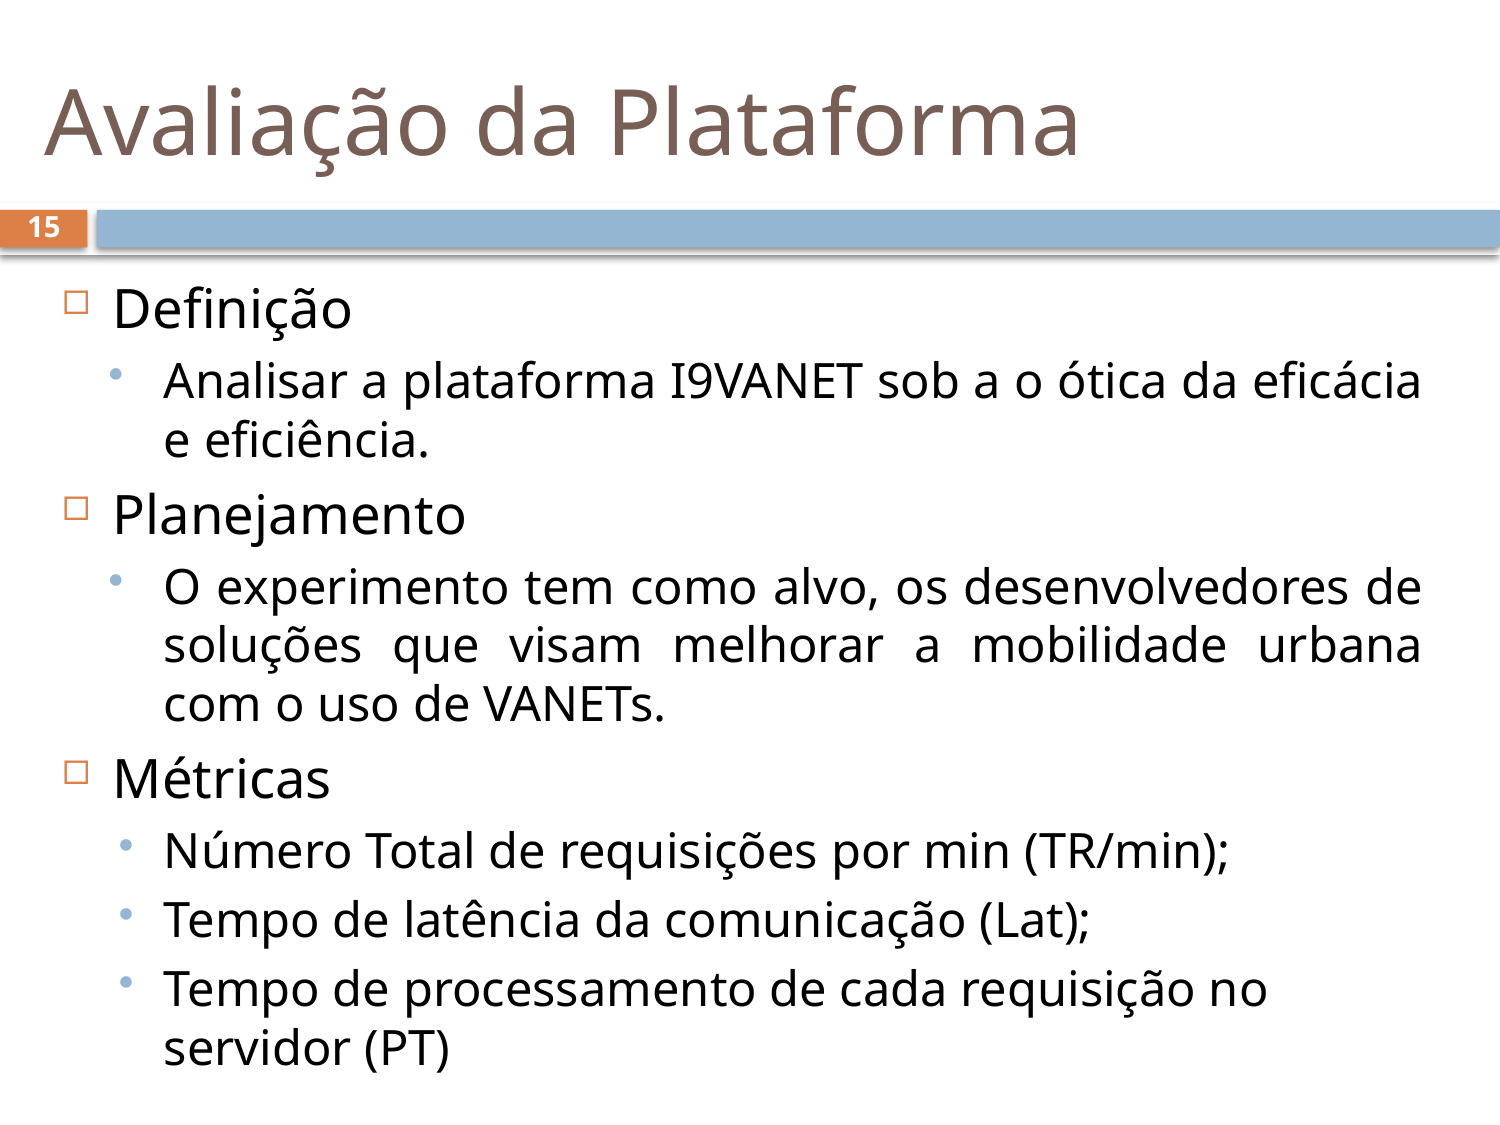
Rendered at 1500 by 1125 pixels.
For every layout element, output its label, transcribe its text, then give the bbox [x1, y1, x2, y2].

title Avaliação da Plataforma [29, 37, 1471, 201]
list Definição Analisar a plataforma I9VANET sob a o ótica da eficácia e eficiência. Planejamento O experimento tem como alvo, os desenvolvedores de soluções que visam melhorar a mobilidade urbana com o uso de VANETs. Métricas Número Total de requisições por min (TR/min); Tempo de latência da comunicação (Lat); Tempo de processamento de cada requisição no servidor (PT) [46, 266, 1438, 1083]
slide_number 15 [0, 208, 88, 249]
